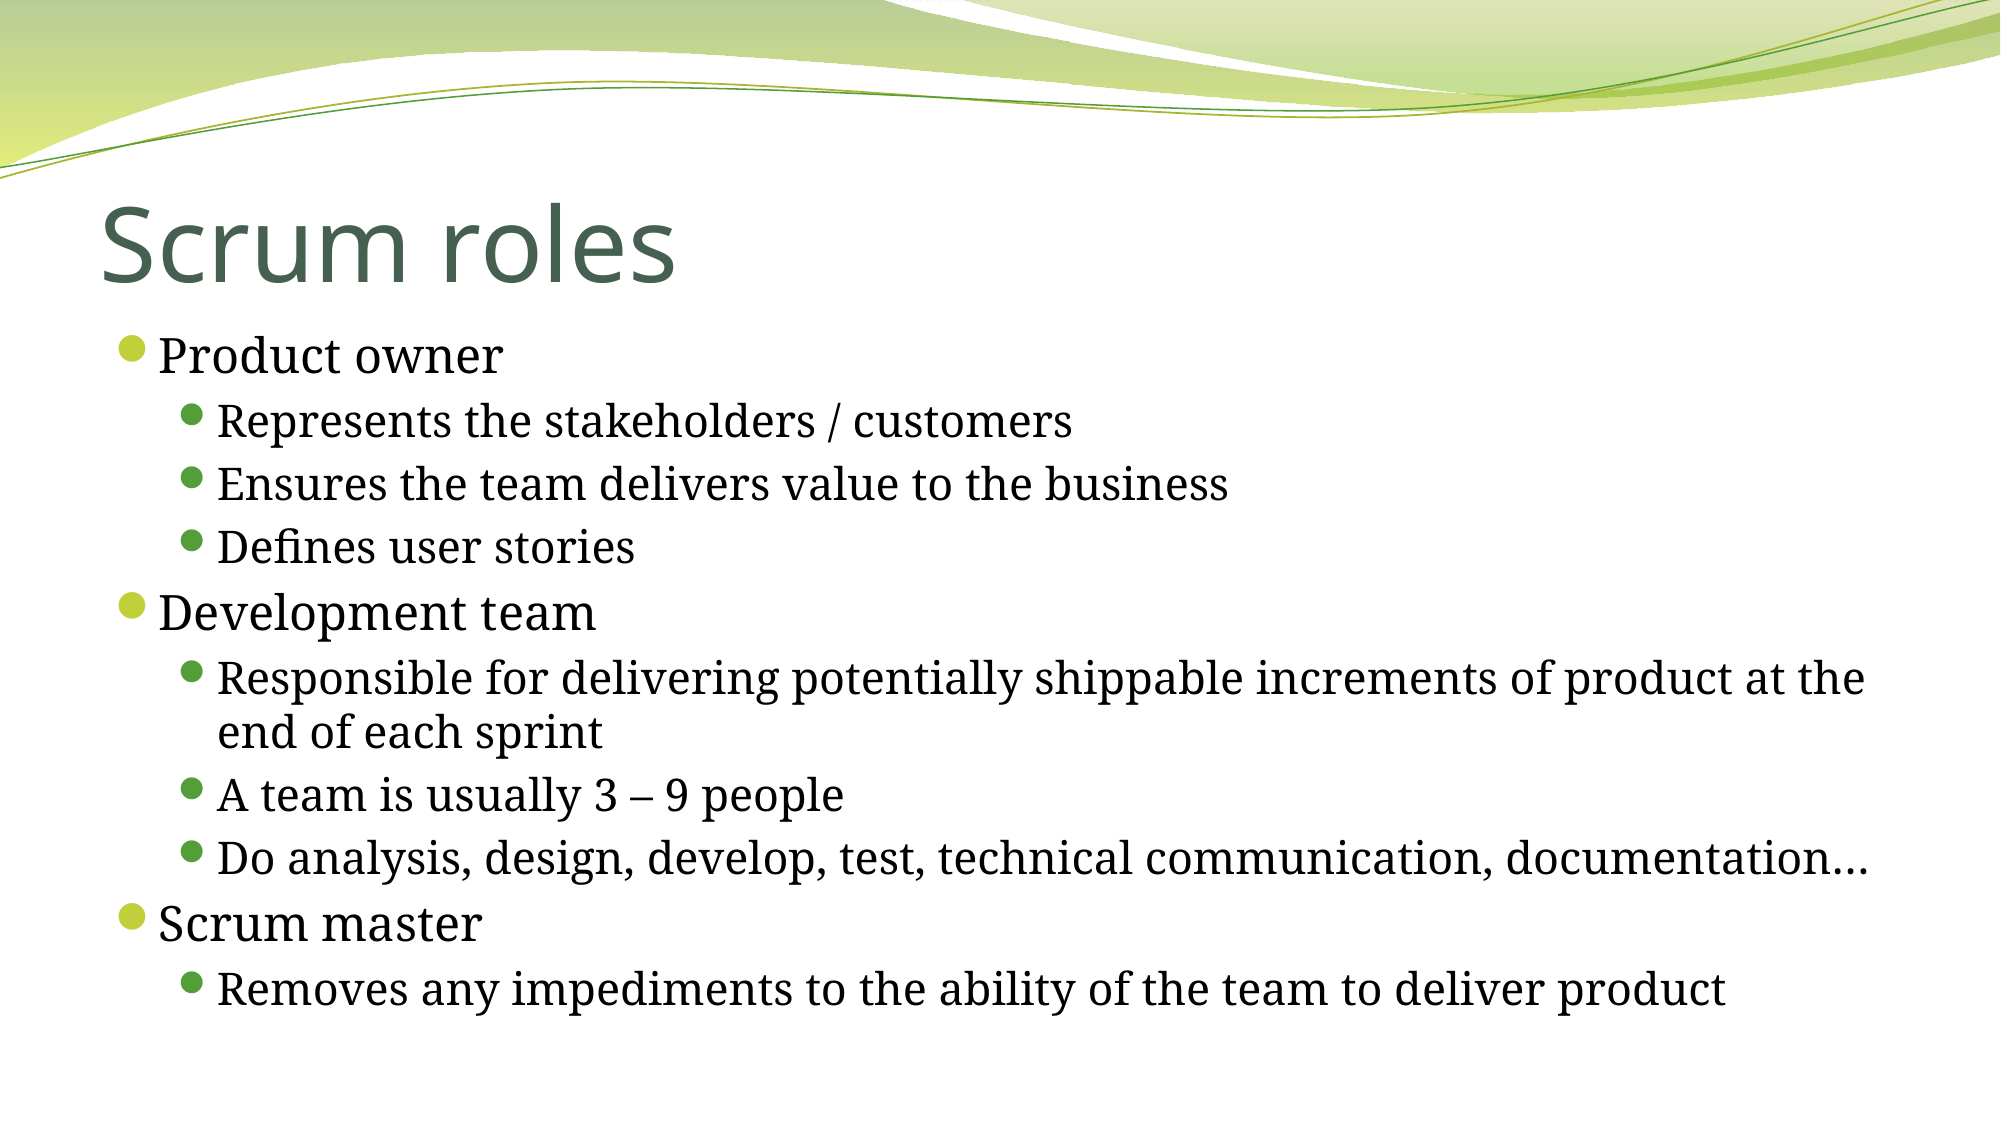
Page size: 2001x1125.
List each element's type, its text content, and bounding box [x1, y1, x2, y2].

list Product owner Represents the stakeholders / customers Ensures the team delivers value to the business Defines user stories Development team Responsible for delivering potentially shippable increments of product at the end of each sprint A team is usually 3 – 9 people Do analysis, design, develop, test, technical communication, documentation… Scrum master Removes any impediments to the ability of the team to deliver product [99, 317, 1900, 1038]
title Scrum roles [99, 115, 1900, 303]
